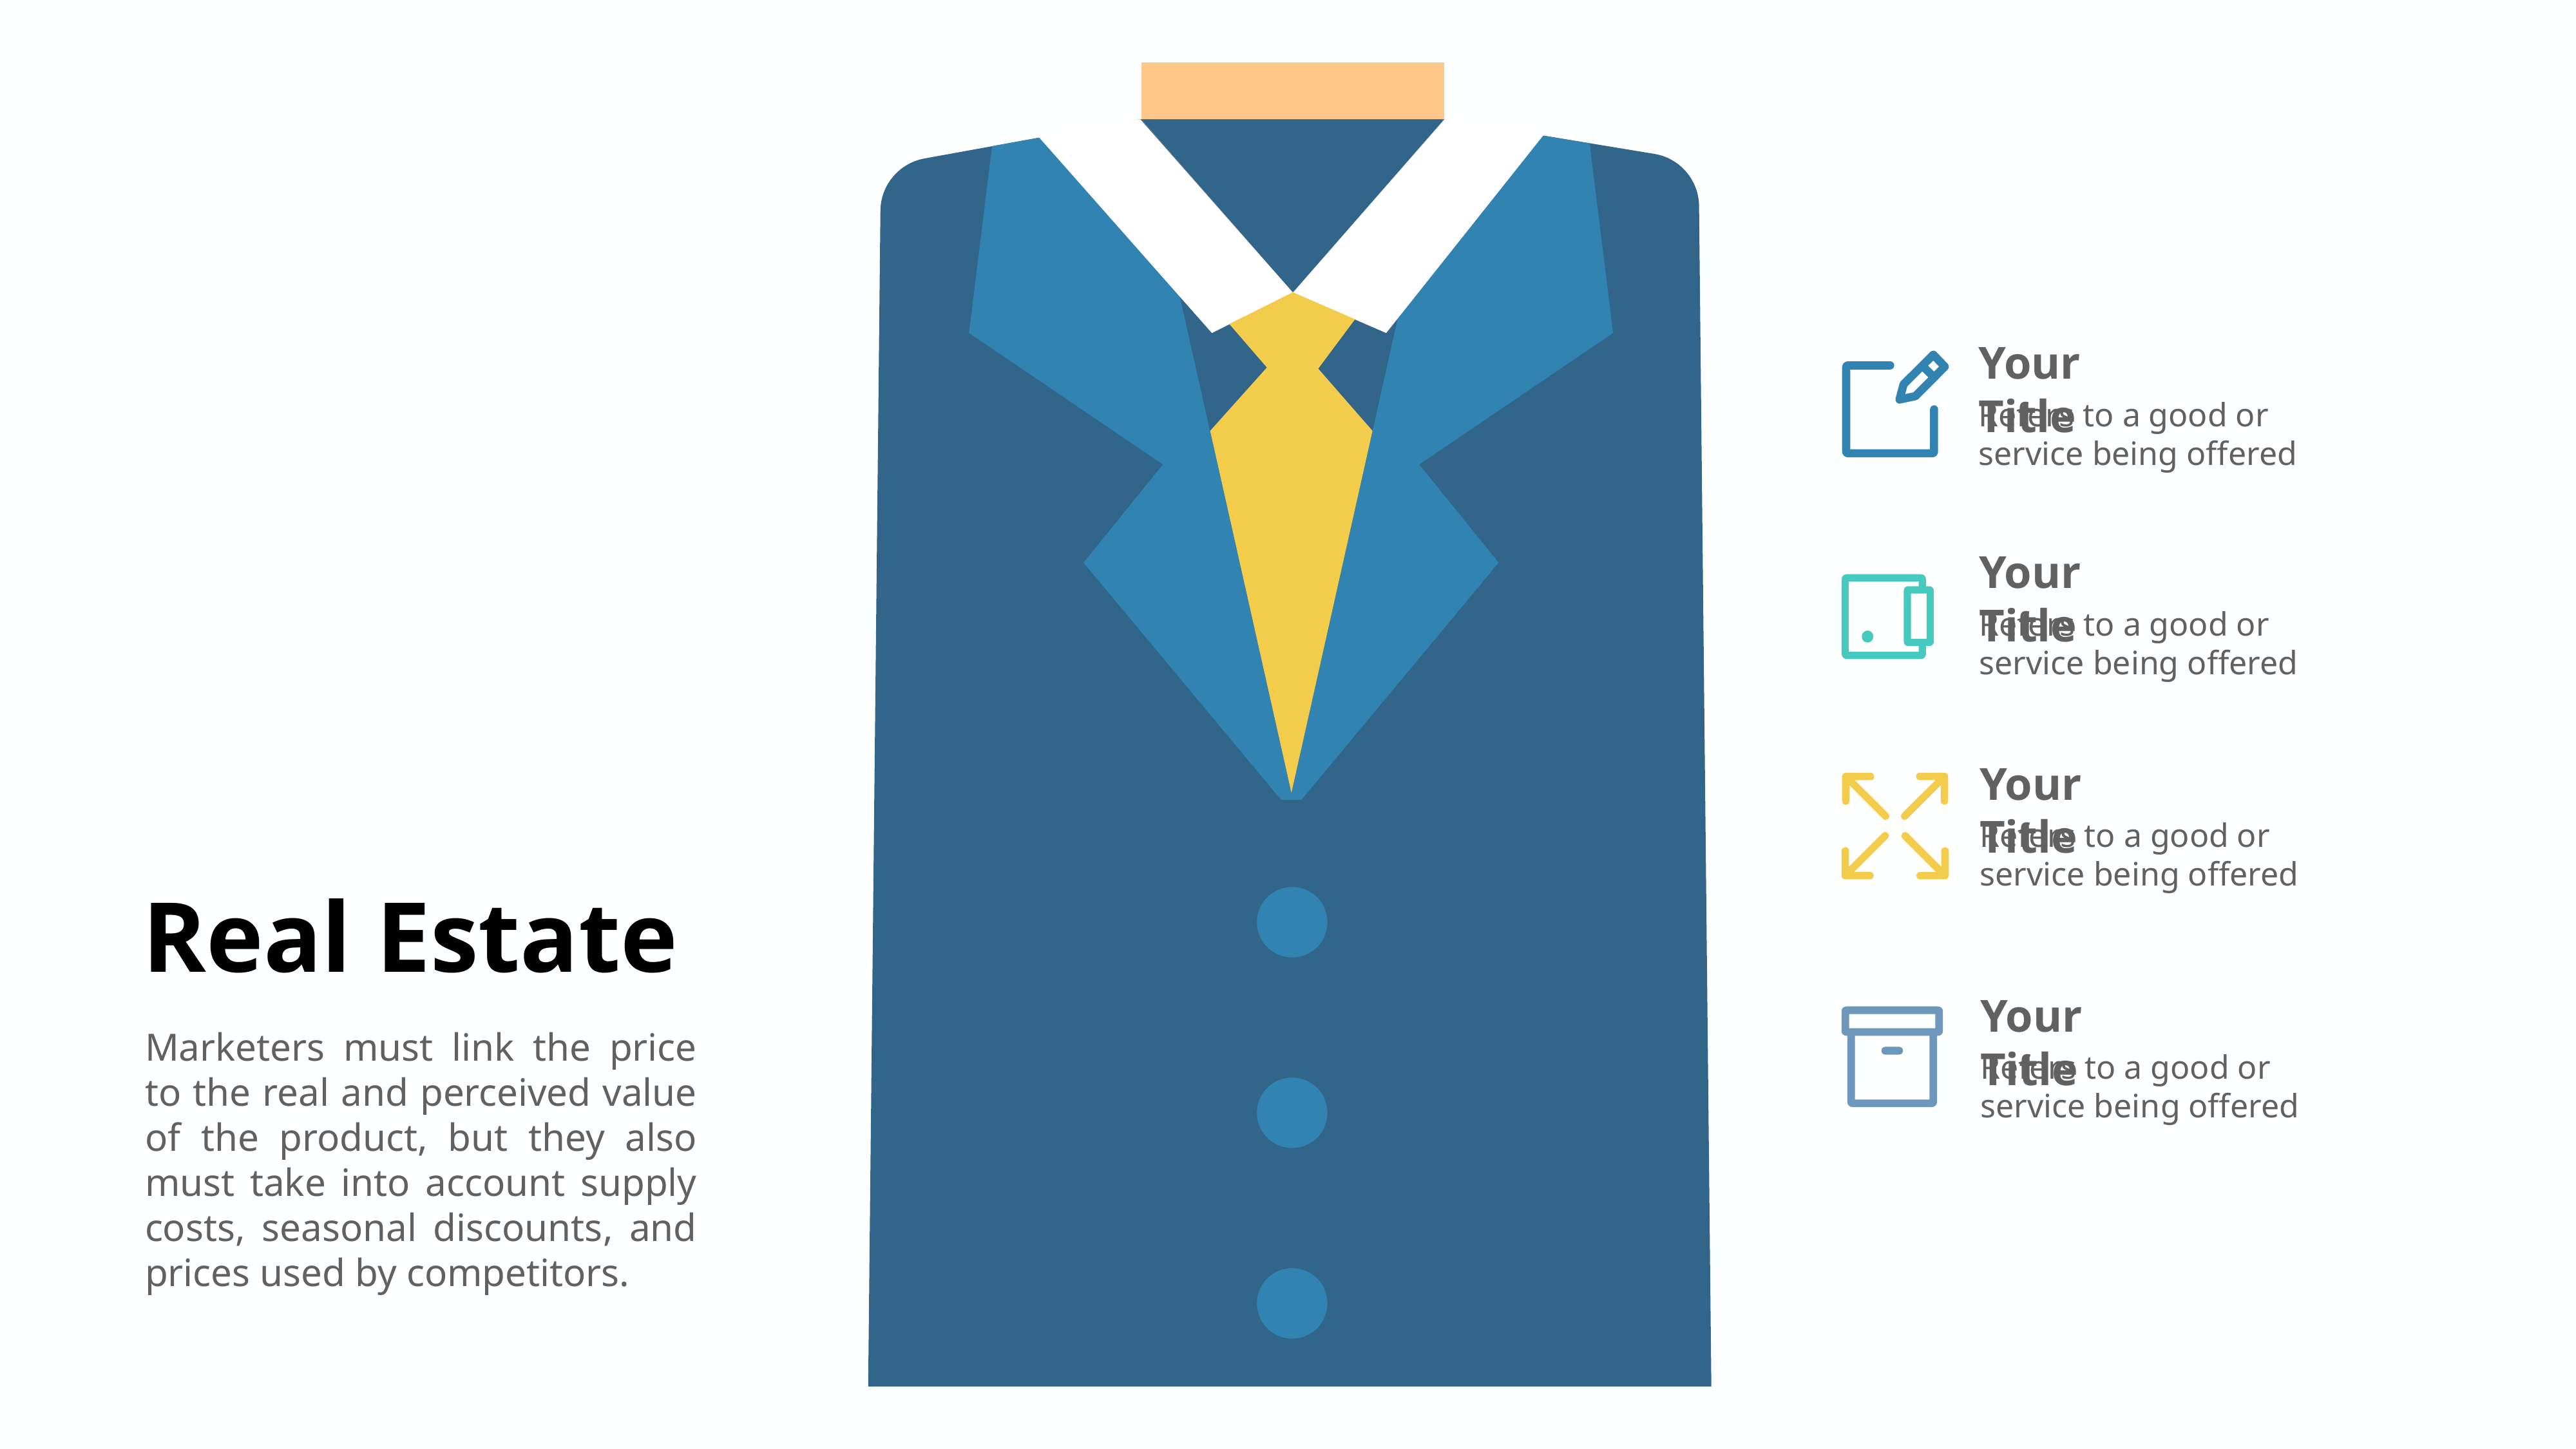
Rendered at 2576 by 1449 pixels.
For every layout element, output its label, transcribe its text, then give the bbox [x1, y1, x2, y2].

text_box [1293, 119, 1546, 334]
text_box [1229, 292, 1355, 368]
text_box [1842, 772, 1890, 820]
text_box Your Title [1969, 330, 2191, 389]
text_box [1143, 120, 1442, 292]
text_box [1141, 62, 1445, 119]
text_box Refers to a good or service being offered [1969, 389, 2309, 477]
text_box Refers to a good or service being offered [1970, 1042, 2311, 1130]
text_box Real Estate [133, 871, 738, 997]
text_box [1841, 832, 1889, 880]
text_box [1257, 887, 1328, 958]
text_box [868, 143, 1712, 1387]
text_box [1841, 574, 1934, 659]
text_box [1881, 1046, 1903, 1055]
text_box [1257, 1077, 1328, 1148]
text_box Your Title [1970, 750, 2193, 810]
text_box [1290, 135, 1614, 800]
text_box [969, 137, 1291, 800]
text_box Marketers must link the price to the real and perceived value of the product, but they also must take into account supply costs, seasonal discounts, and prices used by competitors. [135, 1019, 707, 1299]
text_box [1210, 339, 1373, 793]
text_box Refers to a good or service being offered [1969, 598, 2309, 686]
text_box [1900, 772, 1949, 820]
text_box [1862, 630, 1874, 643]
text_box Refers to a good or service being offered [1970, 810, 2310, 897]
text_box [1901, 832, 1949, 880]
text_box [1257, 1268, 1328, 1339]
text_box [1841, 1006, 1943, 1108]
text_box Your Title [1970, 983, 2193, 1042]
text_box [1842, 361, 1938, 458]
text_box Your Title [1969, 539, 2192, 598]
text_box [1895, 350, 1949, 404]
text_box [1036, 119, 1293, 334]
